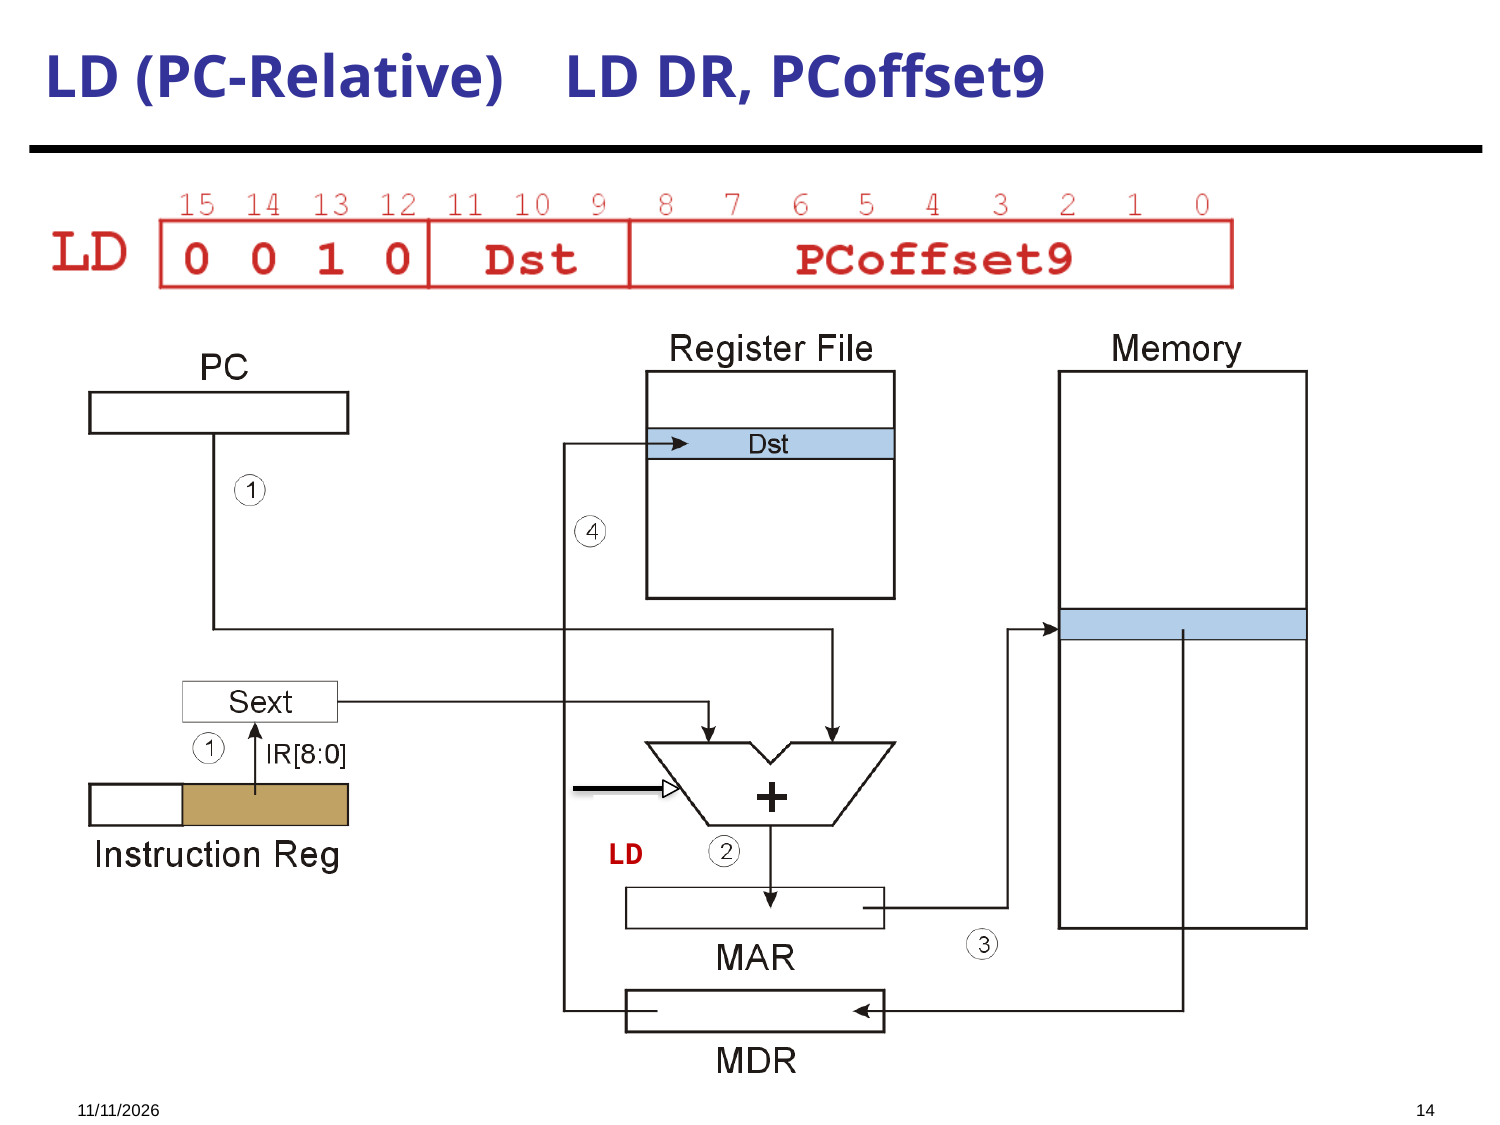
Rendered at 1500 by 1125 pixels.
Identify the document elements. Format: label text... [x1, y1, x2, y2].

picture [88, 334, 1308, 1073]
slide_number 14 [999, 1072, 1451, 1113]
title LD (PC-Relative) LD DR, PCoffset9 [29, 11, 1480, 138]
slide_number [62, 1072, 438, 1113]
picture [49, 187, 1234, 299]
